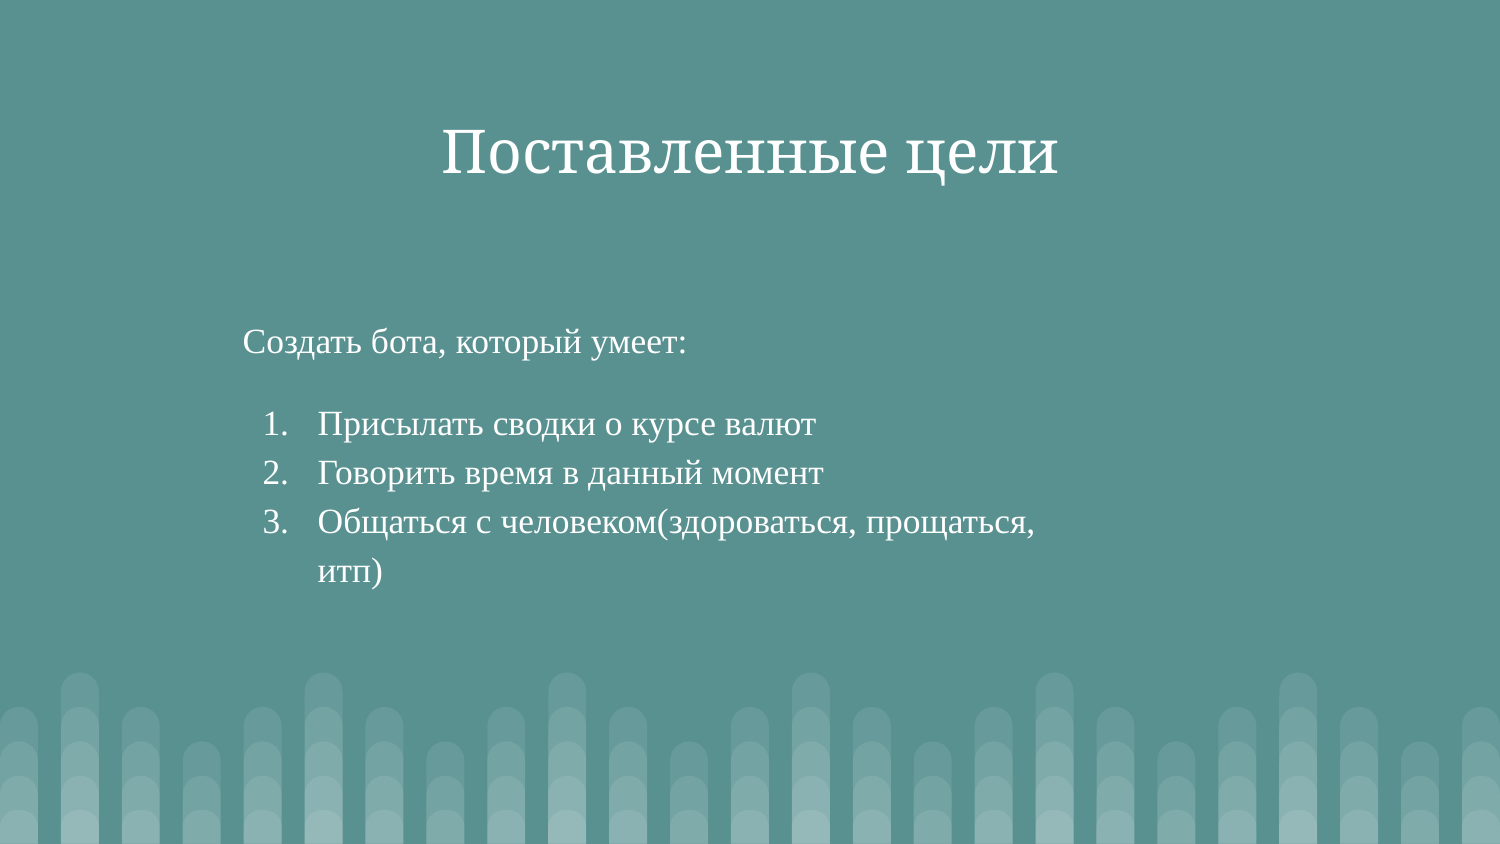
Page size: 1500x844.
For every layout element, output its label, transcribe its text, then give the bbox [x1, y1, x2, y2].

list Создать бота, который умеет: Присылать сводки о курсе валют Говорить время в данный момент Общаться с человеком(здороваться, прощаться, итп) [227, 296, 1091, 628]
text_box Поставленные цели [261, 97, 1239, 204]
